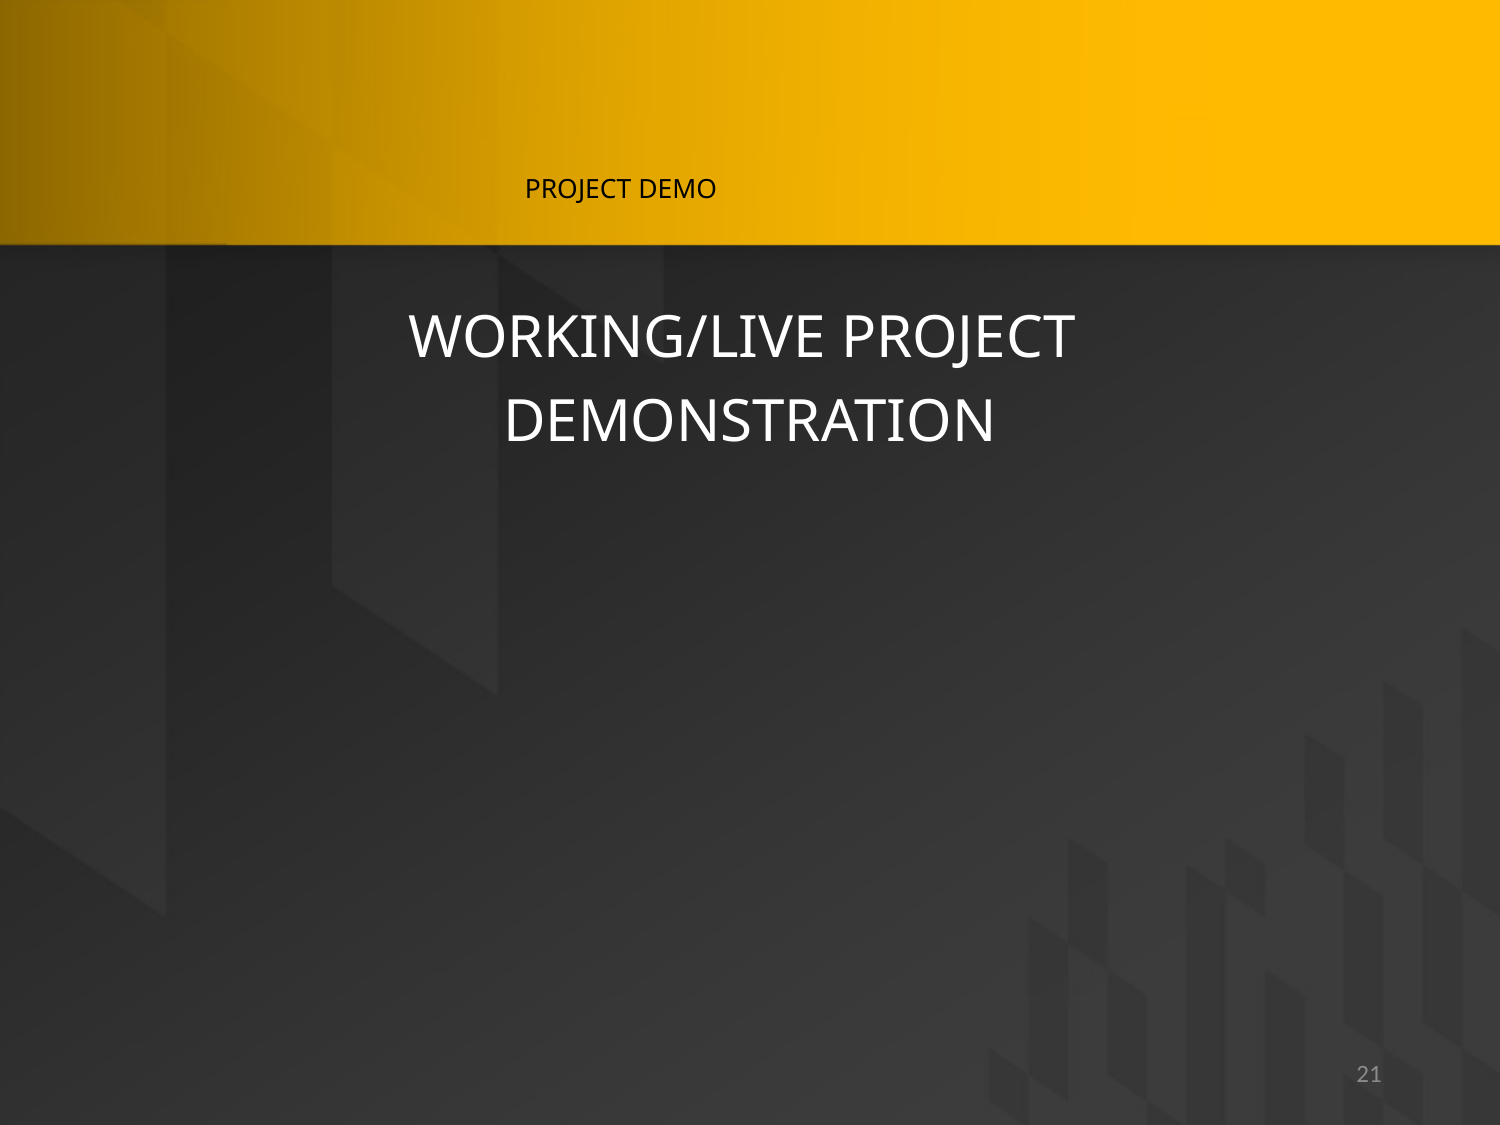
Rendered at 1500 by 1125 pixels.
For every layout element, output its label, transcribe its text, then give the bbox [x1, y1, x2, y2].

list WORKING/LIVE PROJECT DEMONSTRATION [103, 299, 1397, 1014]
picture [0, 0, 1500, 1125]
slide_number 21 [1059, 1042, 1397, 1103]
title PROJECT DEMO [103, 82, 1140, 212]
